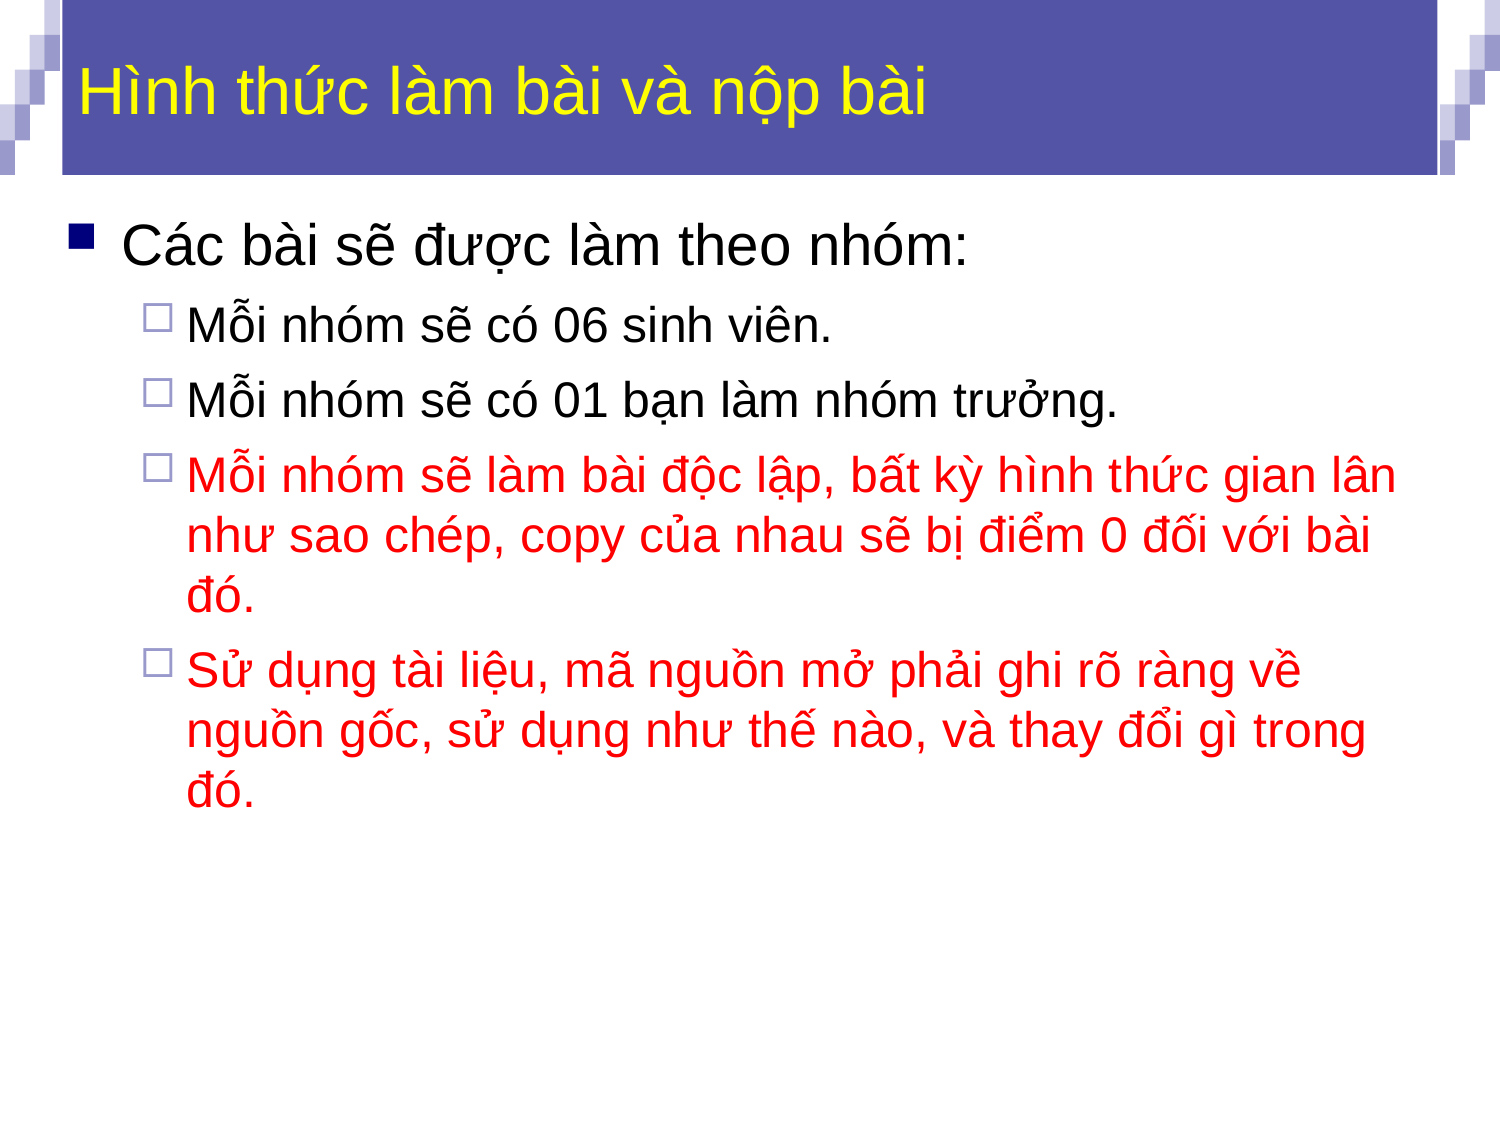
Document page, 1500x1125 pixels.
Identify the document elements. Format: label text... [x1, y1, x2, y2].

title Hình thức làm bài và nộp bài [62, 0, 1438, 175]
list Các bài sẽ được làm theo nhóm: Mỗi nhóm sẽ có 06 sinh viên. Mỗi nhóm sẽ có 01 bạn làm nhóm trưởng. Mỗi nhóm sẽ làm bài độc lập, bất kỳ hình thức gian lân như sao chép, copy của nhau sẽ bị điểm 0 đối với bài đó. Sử dụng tài liệu, mã nguồn mở phải ghi rõ ràng về nguồn gốc, sử dụng như thế nào, và thay đổi gì trong đó. [50, 200, 1425, 1063]
